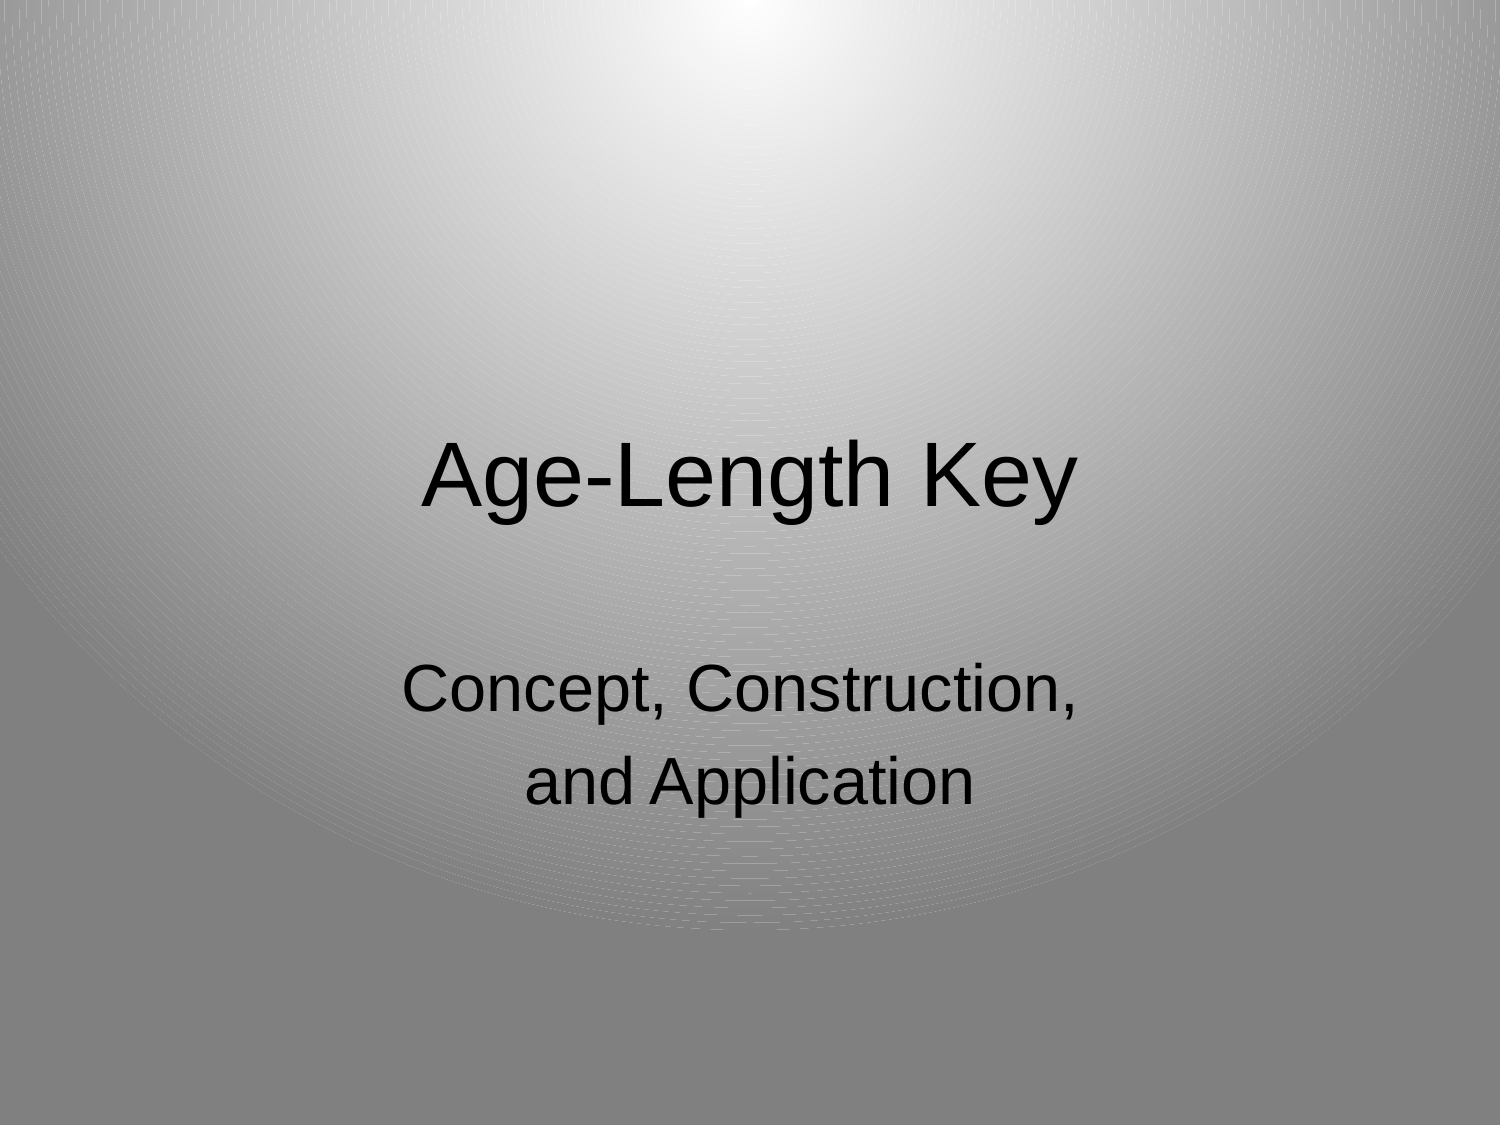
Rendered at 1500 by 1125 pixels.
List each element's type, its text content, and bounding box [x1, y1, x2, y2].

subtitle Concept, Construction, and Application [224, 637, 1276, 926]
title Age-Length Key [112, 349, 1388, 591]
